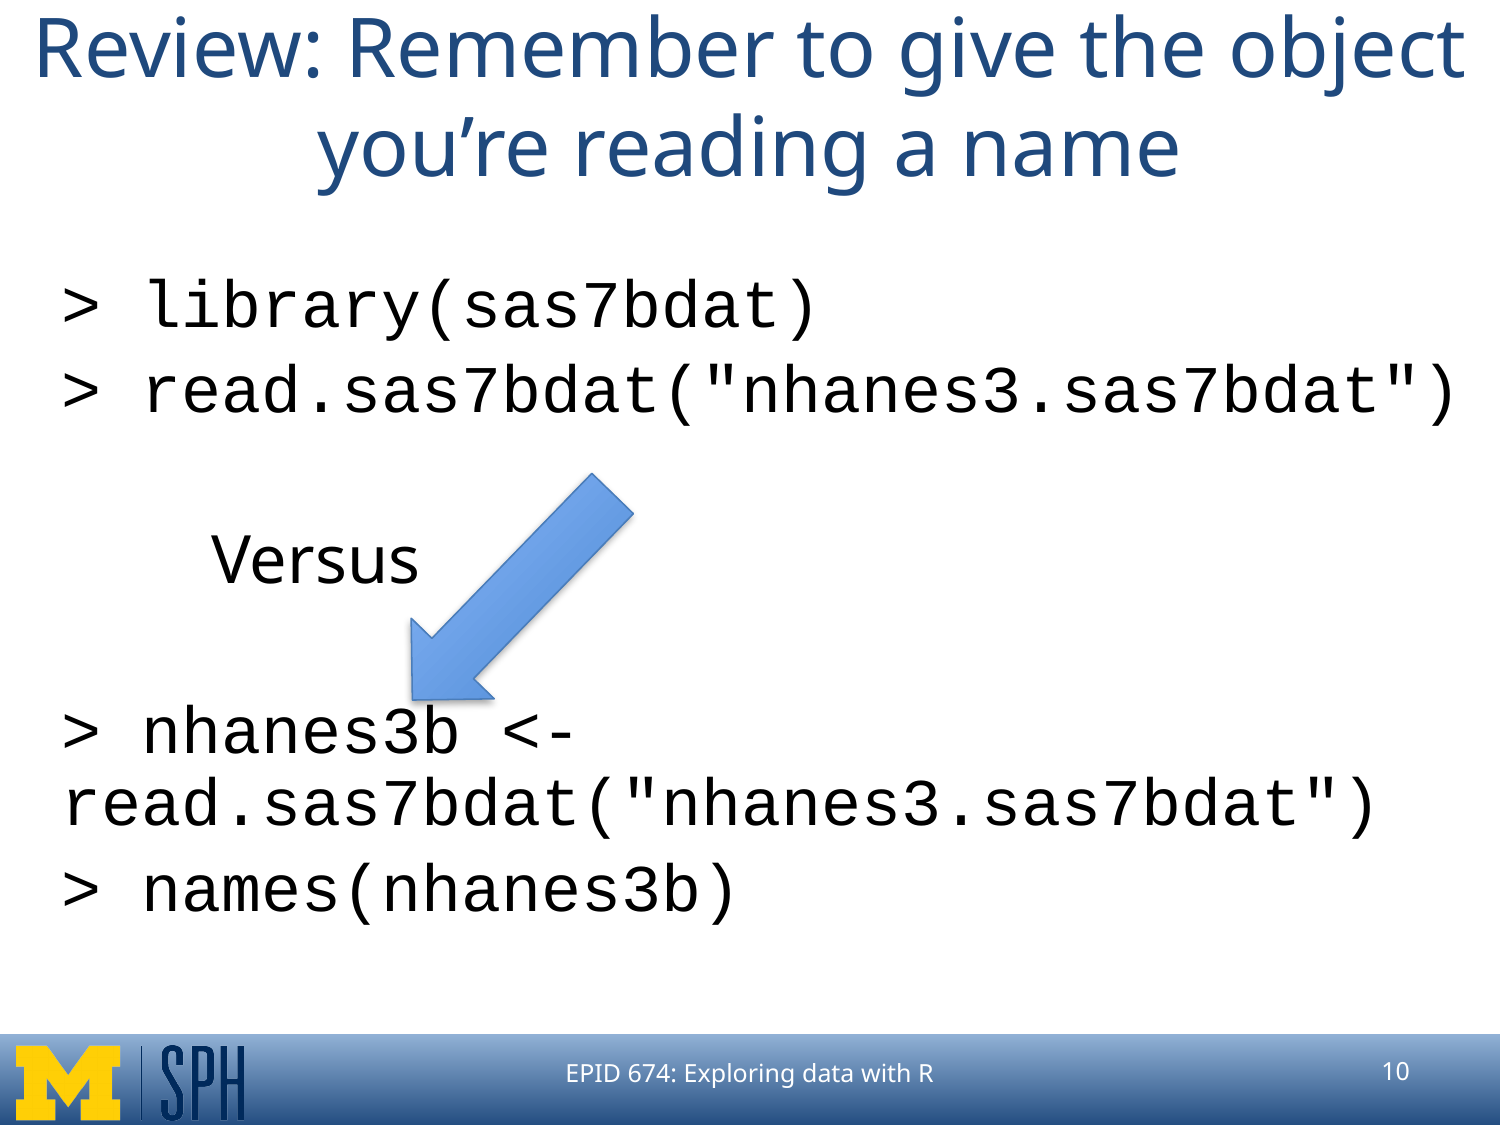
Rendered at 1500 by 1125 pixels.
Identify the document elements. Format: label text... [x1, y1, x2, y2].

picture [16, 1045, 244, 1121]
list > library(sas7bdat) > read.sas7bdat("nhanes3.sas7bdat") Versus > nhanes3b <-read.sas7bdat("nhanes3.sas7bdat") > names(nhanes3b) [46, 262, 1500, 1005]
title Review: Remember to give the object you’re reading a name [0, 0, 1500, 188]
slide_number ‹#› [1074, 1042, 1425, 1103]
text_box [411, 473, 634, 701]
footer EPID 674: Exploring data with R [512, 1042, 988, 1103]
